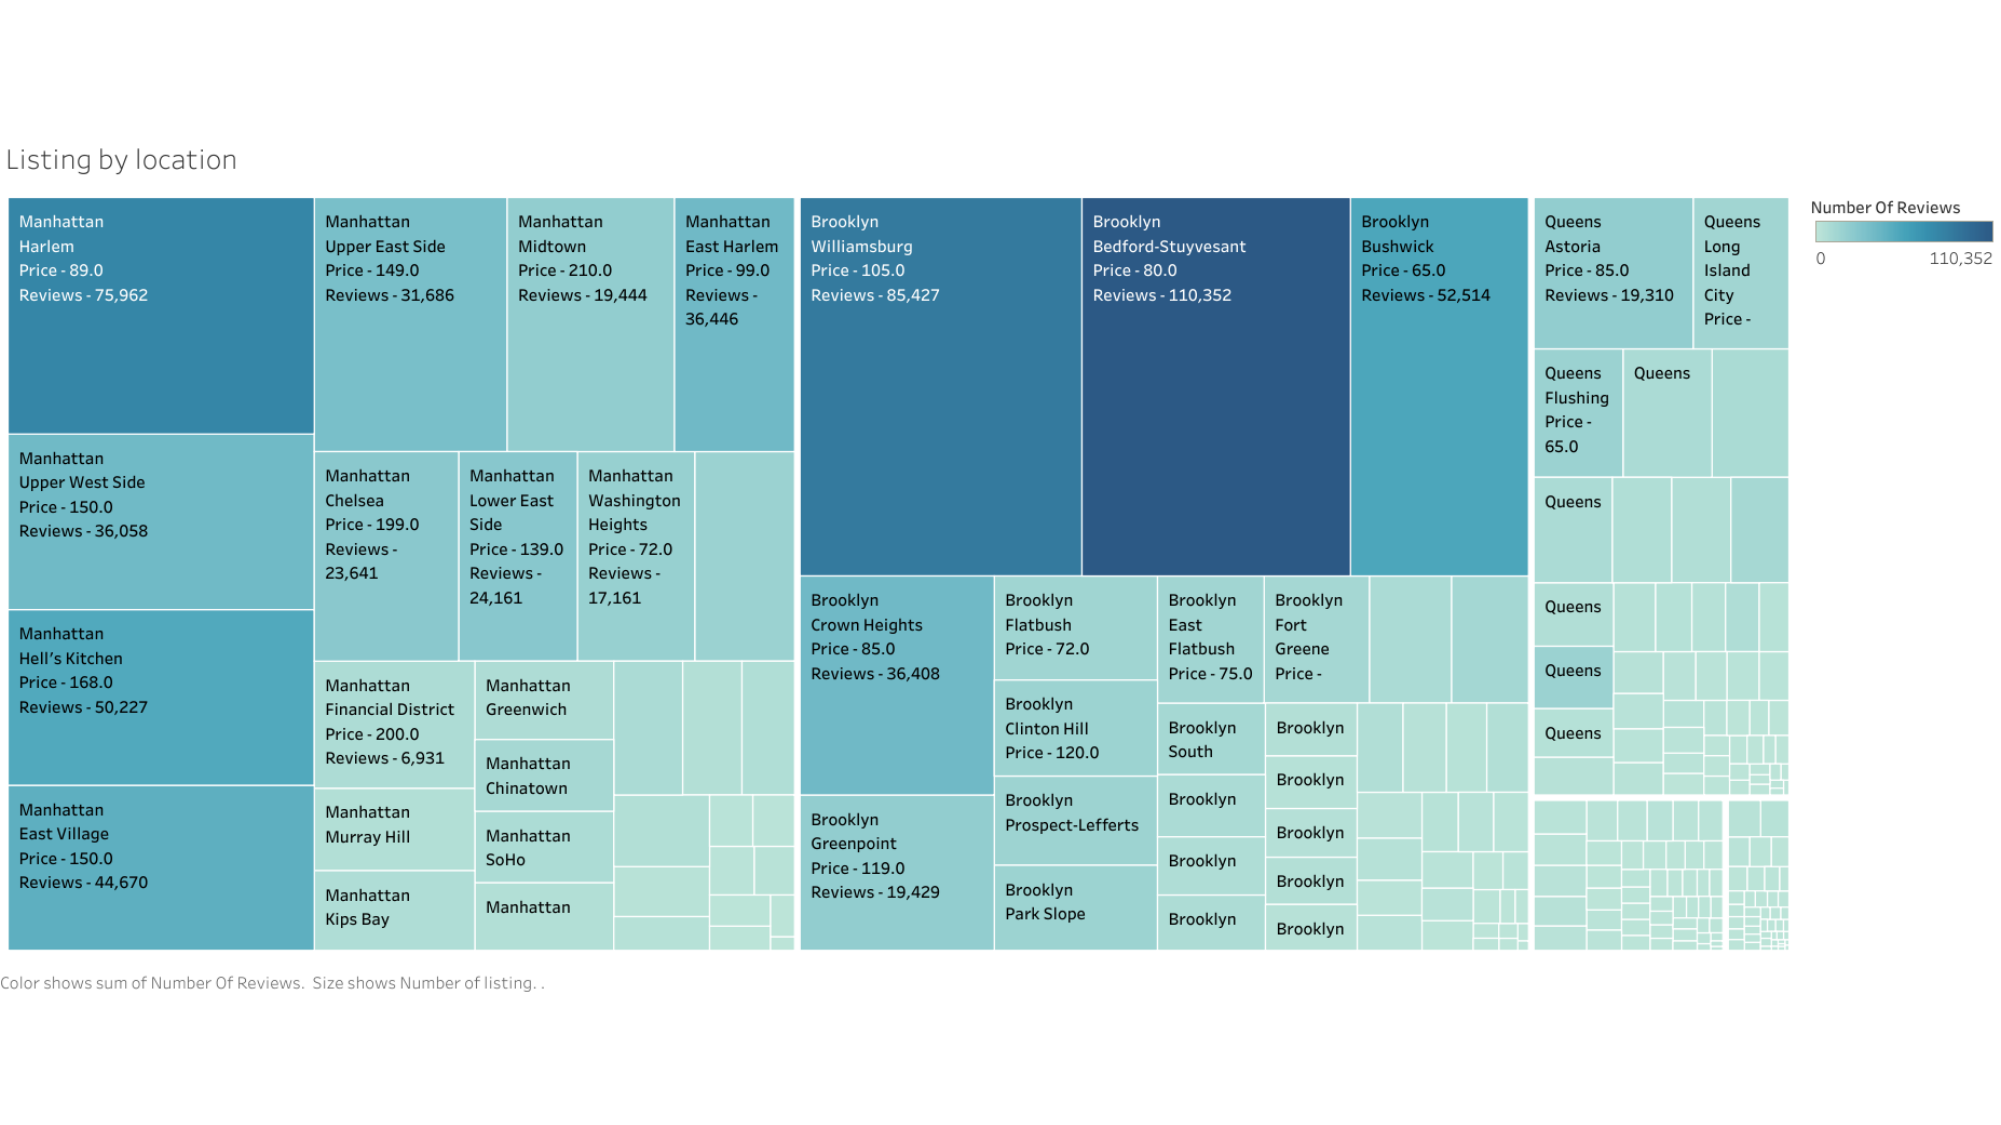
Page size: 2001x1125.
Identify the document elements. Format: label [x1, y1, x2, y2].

picture [0, 131, 2000, 994]
